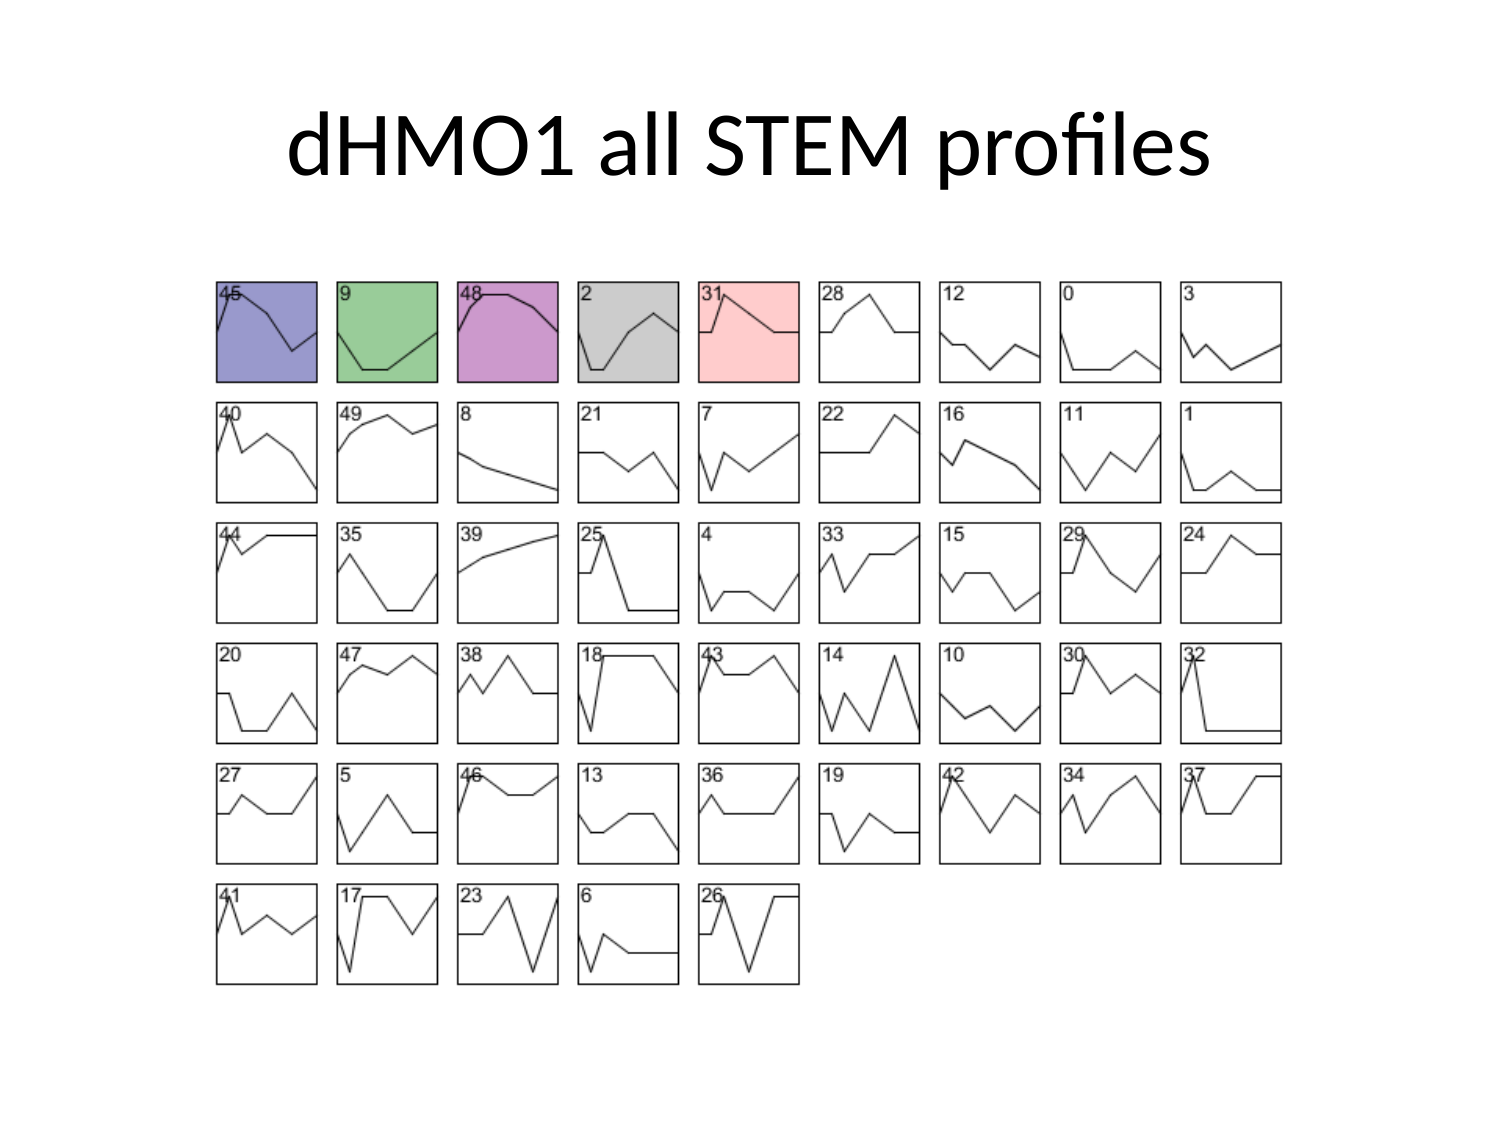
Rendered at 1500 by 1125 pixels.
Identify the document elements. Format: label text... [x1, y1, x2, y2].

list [210, 277, 1290, 991]
title dHMO1 all STEM profiles [75, 45, 1425, 233]
